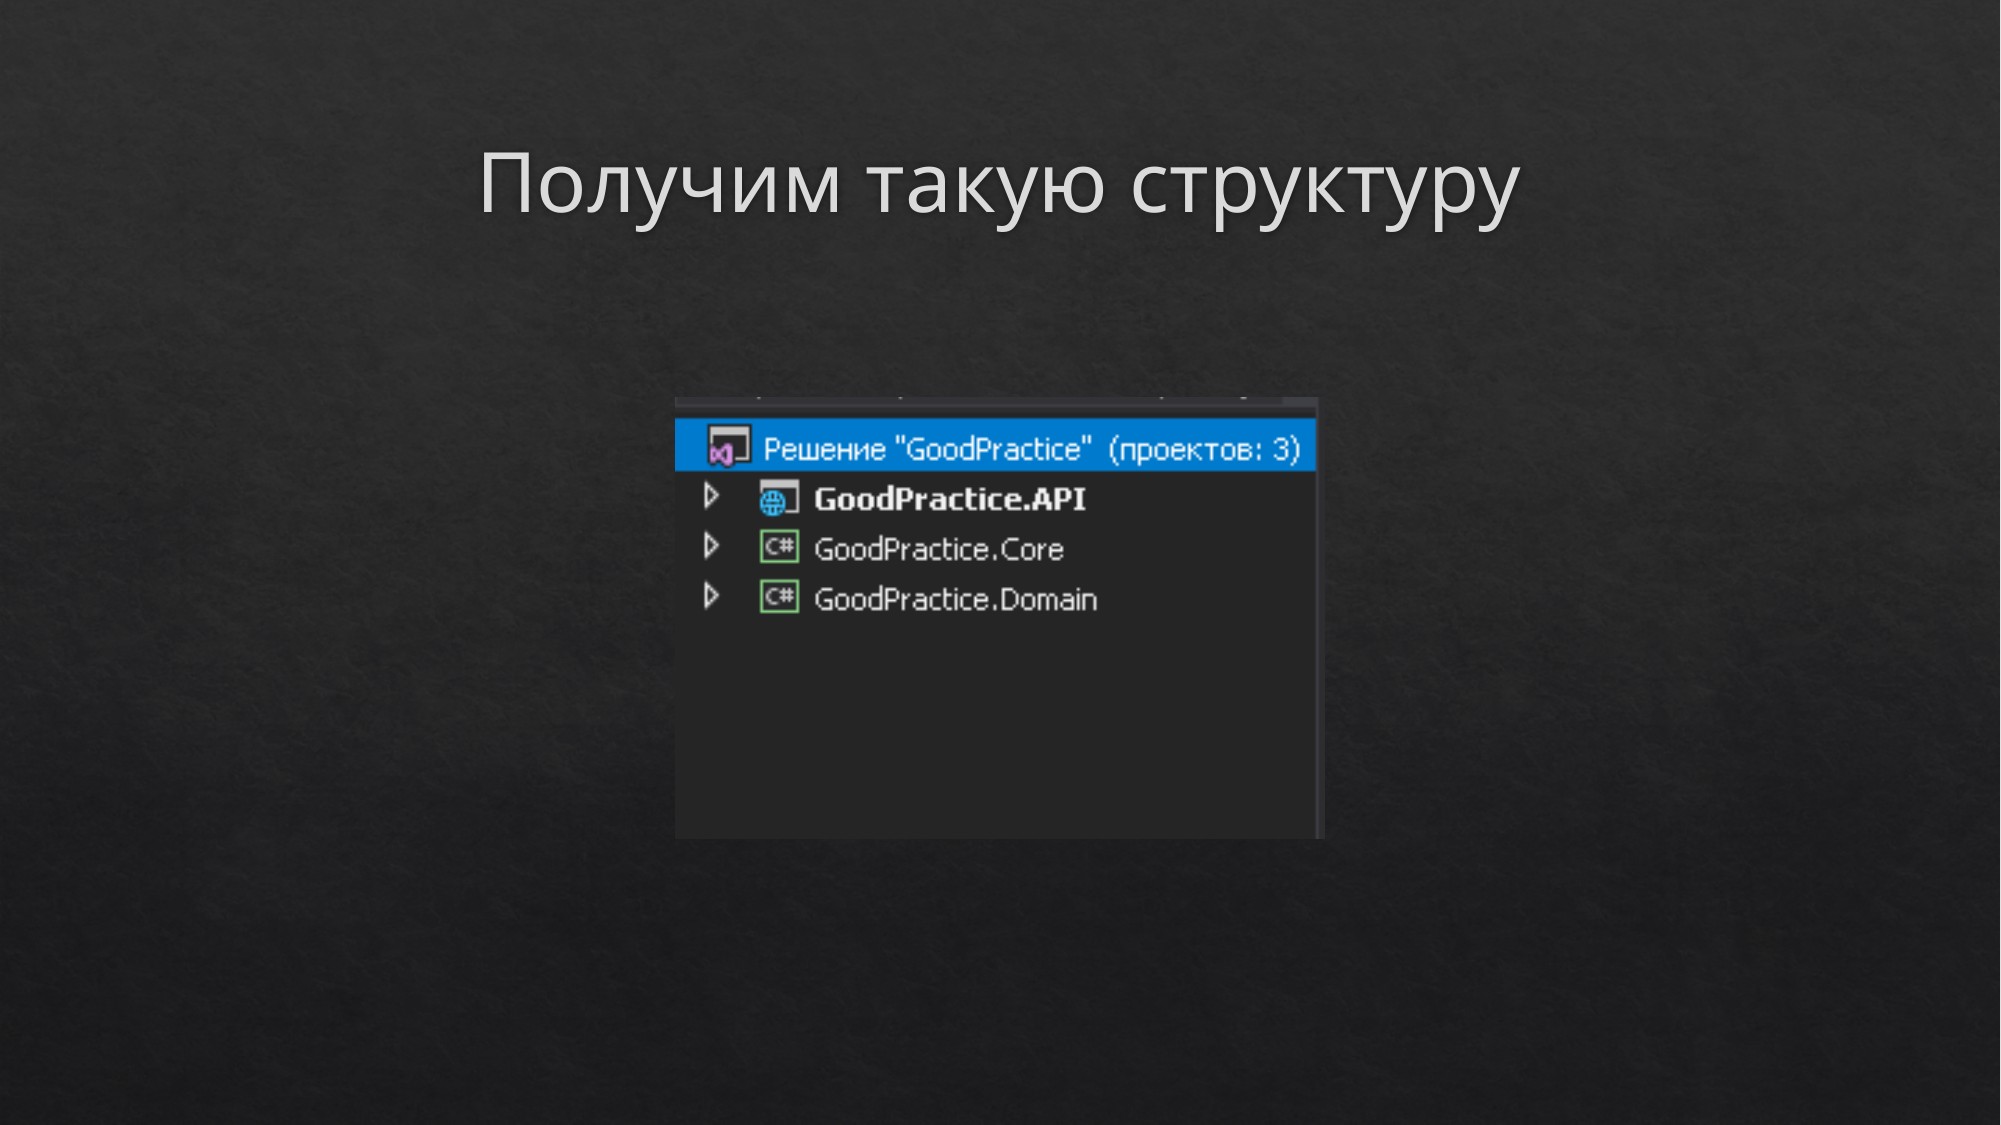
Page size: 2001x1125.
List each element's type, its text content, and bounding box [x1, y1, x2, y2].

picture [674, 397, 1325, 840]
title Получим такую структуру [149, 99, 1849, 260]
